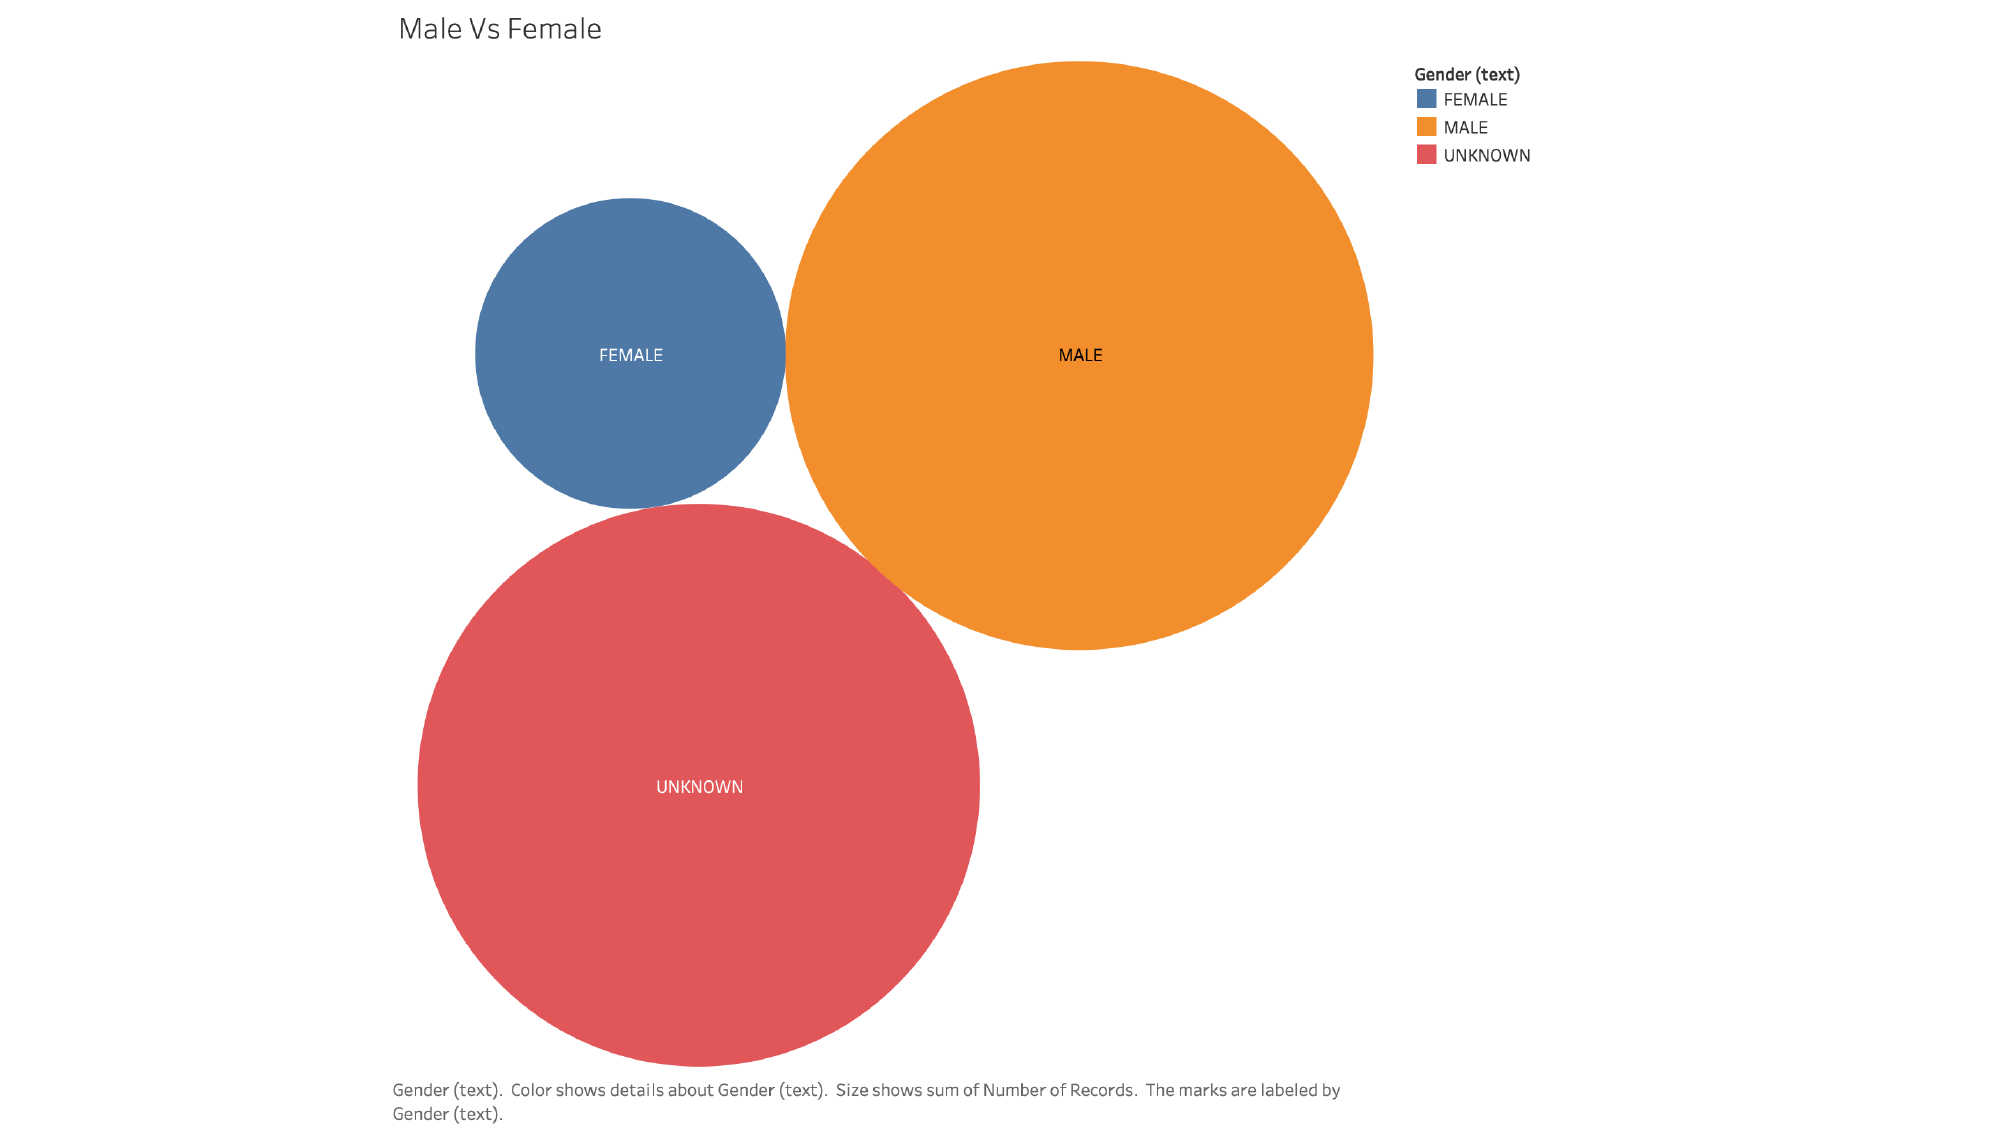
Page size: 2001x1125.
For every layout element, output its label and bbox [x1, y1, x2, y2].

picture [392, 0, 1608, 1125]
